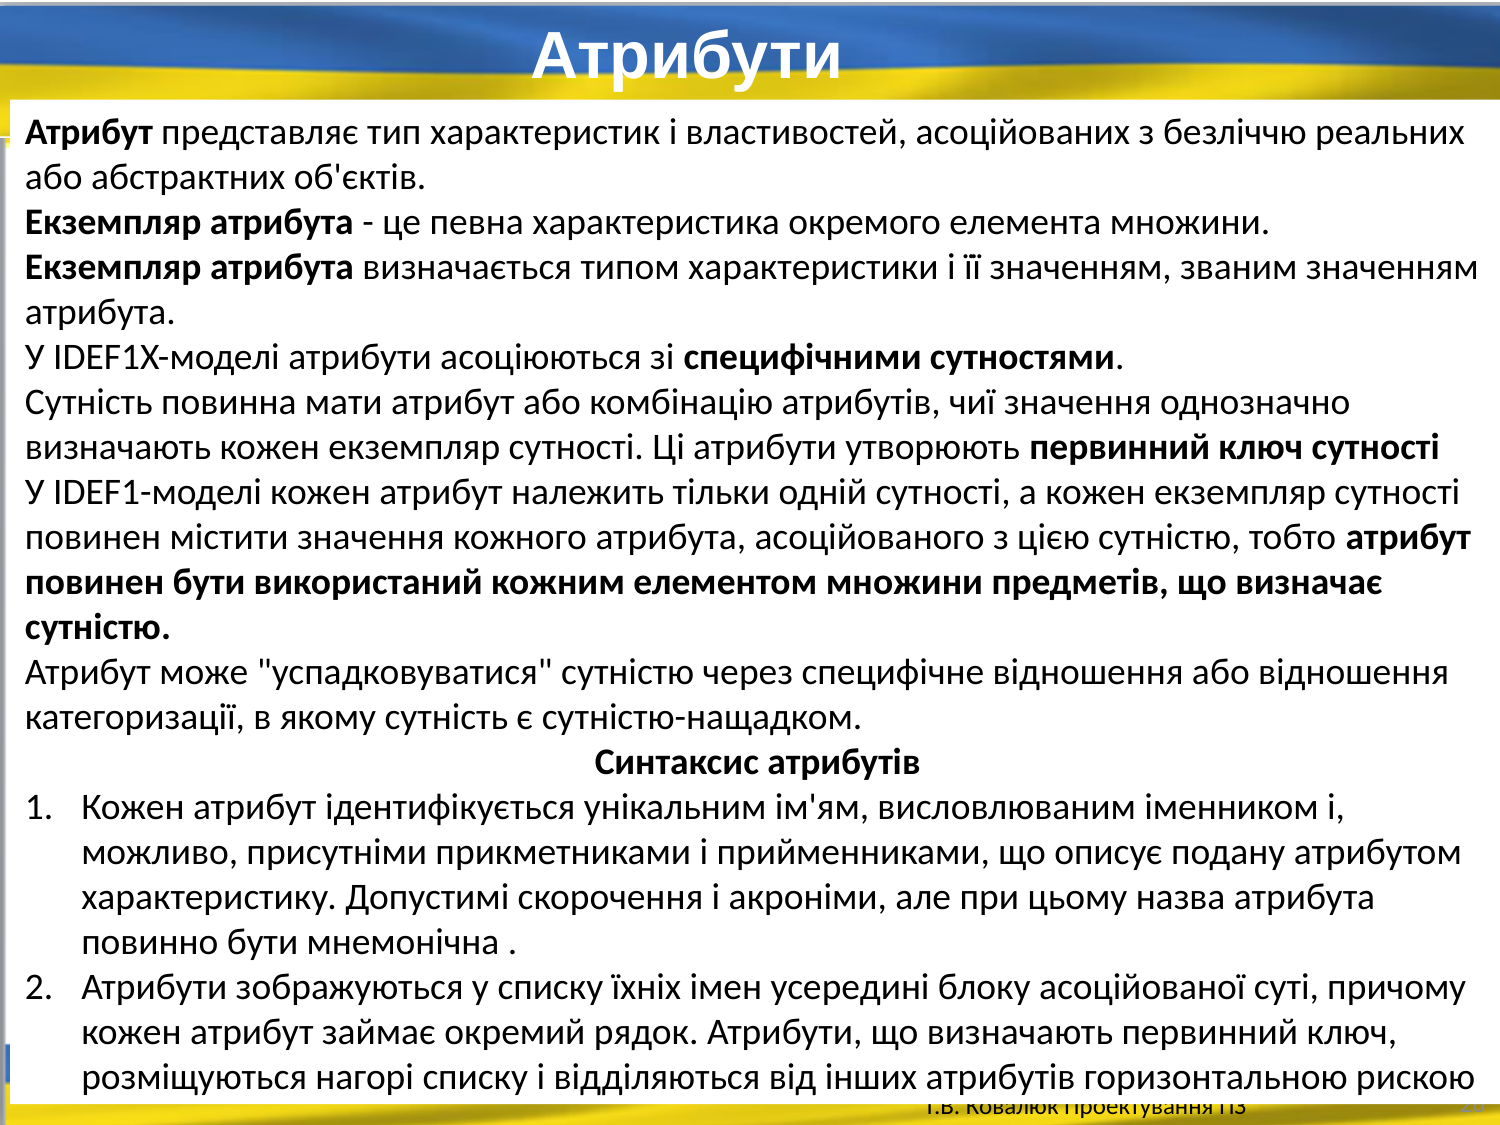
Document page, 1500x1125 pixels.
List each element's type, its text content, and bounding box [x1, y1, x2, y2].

picture [982, 1105, 989, 1112]
slide_number 26 [1187, 1105, 1500, 1125]
text_box Атрибут представляє тип характеристик і властивостей, асоційованих з безліччю реальних або абстрактних об'єктів. Екземпляр атрибута - це певна характеристика окремого елемента множини. Екземпляр атрибута визначається типом характеристики і її значенням, званим значенням атрибута. У IDEF1X-моделі атрибути асоціюються зі специфічними сутностями. Сутність повинна мати атрибут або комбінацію атрибутів, чиї значення однозначно визначають кожен екземпляр сутності. Ці атрибути утворюють первинний ключ сутності У IDEF1-моделі кожен атрибут належить тільки одній сутності, а кожен екземпляр сутності повинен містити значення кожного атрибута, асоційованого з цією сутністю, тобто атрибут повинен бути використаний кожним елементом множини предметів, що визначає сутністю. Атрибут може "успадковуватися" сутністю через специфічне відношення або відношення категоризації, в якому сутність є сутністю-нащадком. Синтаксис атрибутів Кожен атрибут ідентифікується унікальним ім'ям, висловлюваним іменником і, можливо, присутніми прикметниками і прийменниками, що описує подану атрибутом характеристику. Допустимі скорочення і акроніми, але при цьому назва атрибута повинно бути мнемонічна . Атрибути зображуються у списку їхніх імен усередині блоку асоційованої суті, причому кожен атрибут займає окремий рядок. Атрибути, що визначають первинний ключ, розміщуються нагорі списку і відділяються від інших атрибутів горизонтальною рискою [10, 99, 1500, 1105]
text_box Атрибути [515, 4, 859, 99]
picture [1095, 1105, 1102, 1112]
picture [1083, 1105, 1089, 1112]
picture [0, 2, 1500, 1125]
picture [1037, 1105, 1043, 1112]
